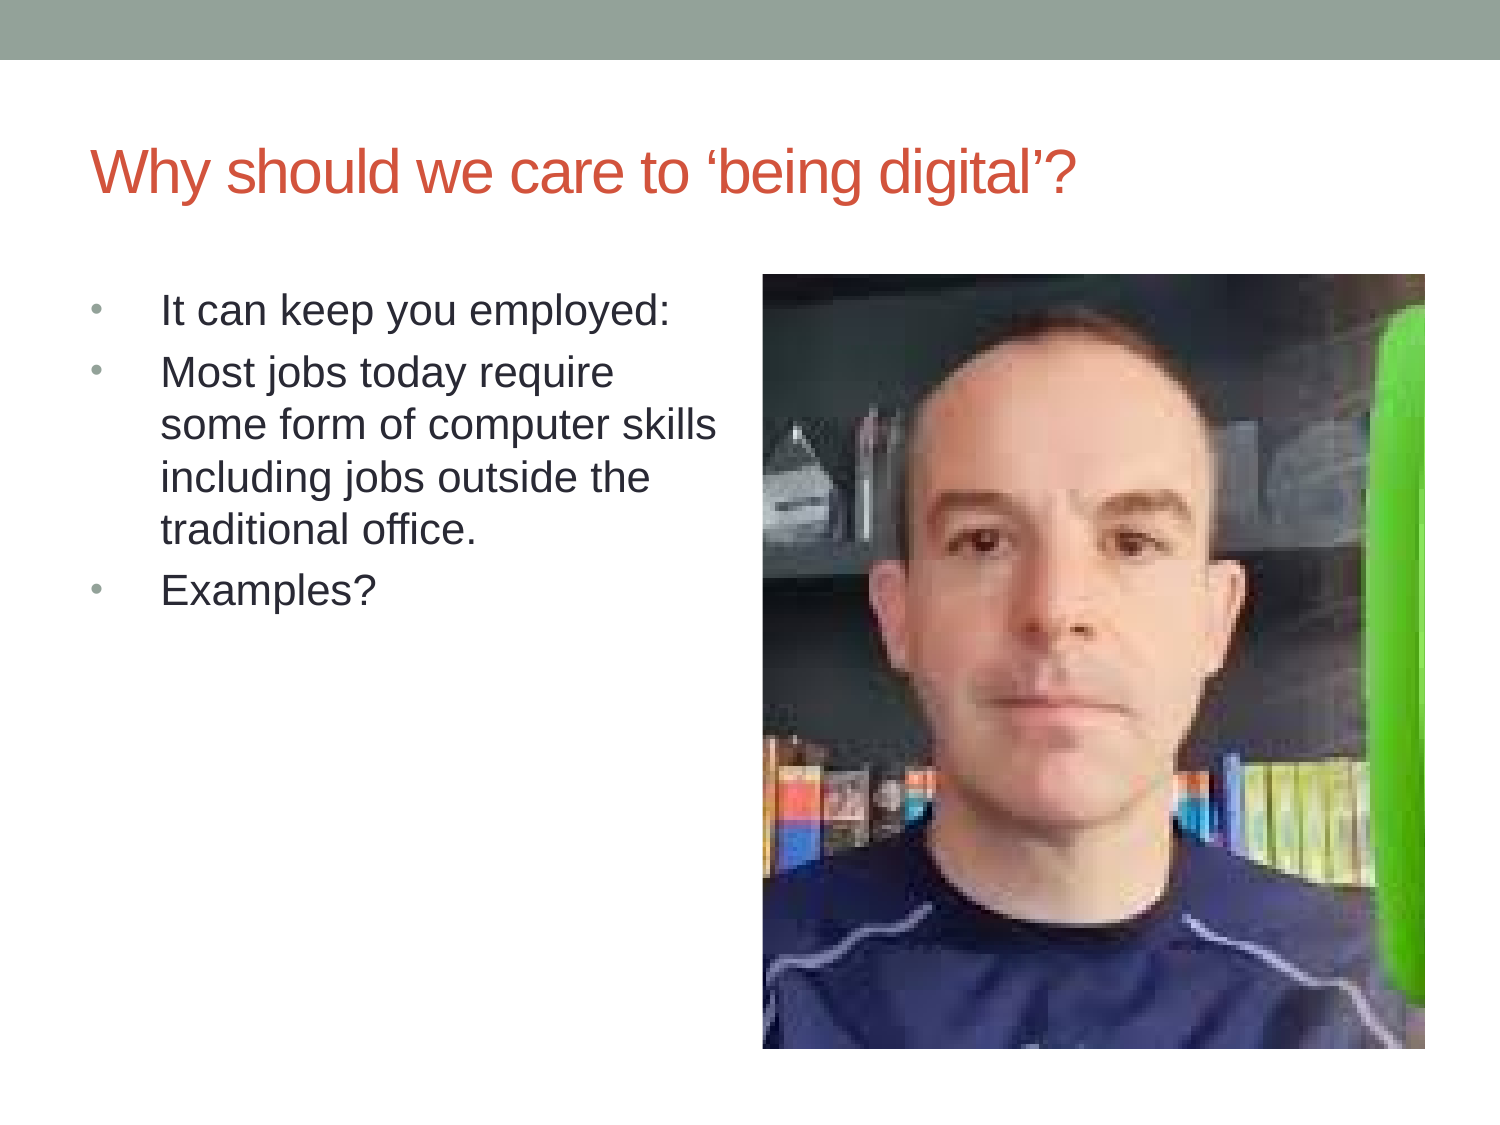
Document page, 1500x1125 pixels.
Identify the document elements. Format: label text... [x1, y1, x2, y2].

picture [762, 274, 1426, 1049]
list It can keep you employed: Most jobs today require some form of computer skills including jobs outside the traditional office. Examples? [75, 274, 738, 1049]
title Why should we care to ‘being digital’? [75, 87, 1425, 250]
